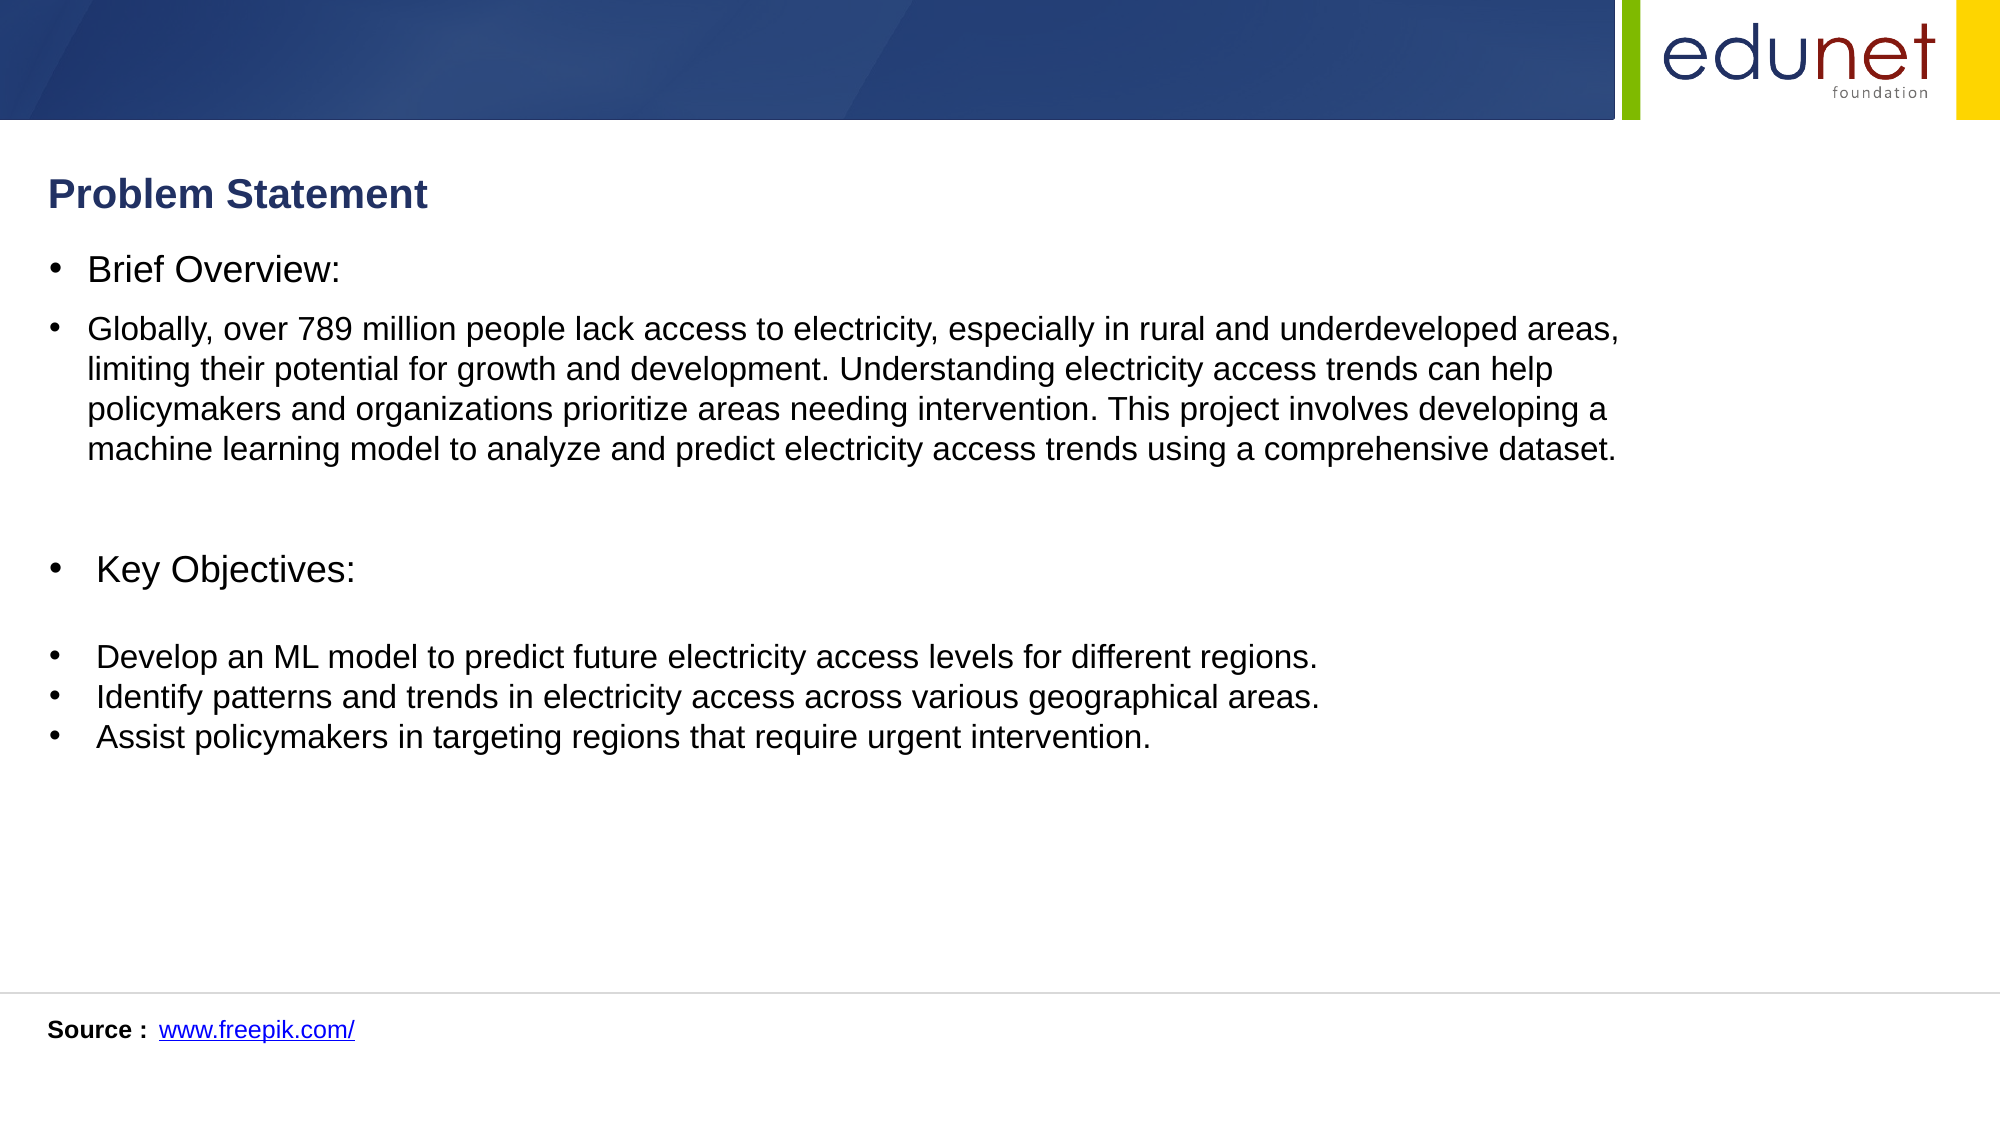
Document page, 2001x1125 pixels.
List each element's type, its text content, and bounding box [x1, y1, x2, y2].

text_box Brief Overview: Globally, over 789 million people lack access to electricity, especially in rural and underdeveloped areas, limiting their potential for growth and development. Understanding electricity access trends can help policymakers and organizations prioritize areas needing intervention. This project involves developing a machine learning model to analyze and predict electricity access trends using a comprehensive dataset. Key Objectives: Develop an ML model to predict future electricity access levels for different regions. Identify patterns and trends in electricity access across various geographical areas. Assist policymakers in targeting regions that require urgent intervention. [34, 238, 1747, 808]
text_box Source : [32, 1006, 144, 1052]
text_box www.freepik.com/ [144, 1006, 447, 1052]
picture [1652, 12, 1948, 108]
text_box Problem Statement [33, 159, 1002, 225]
